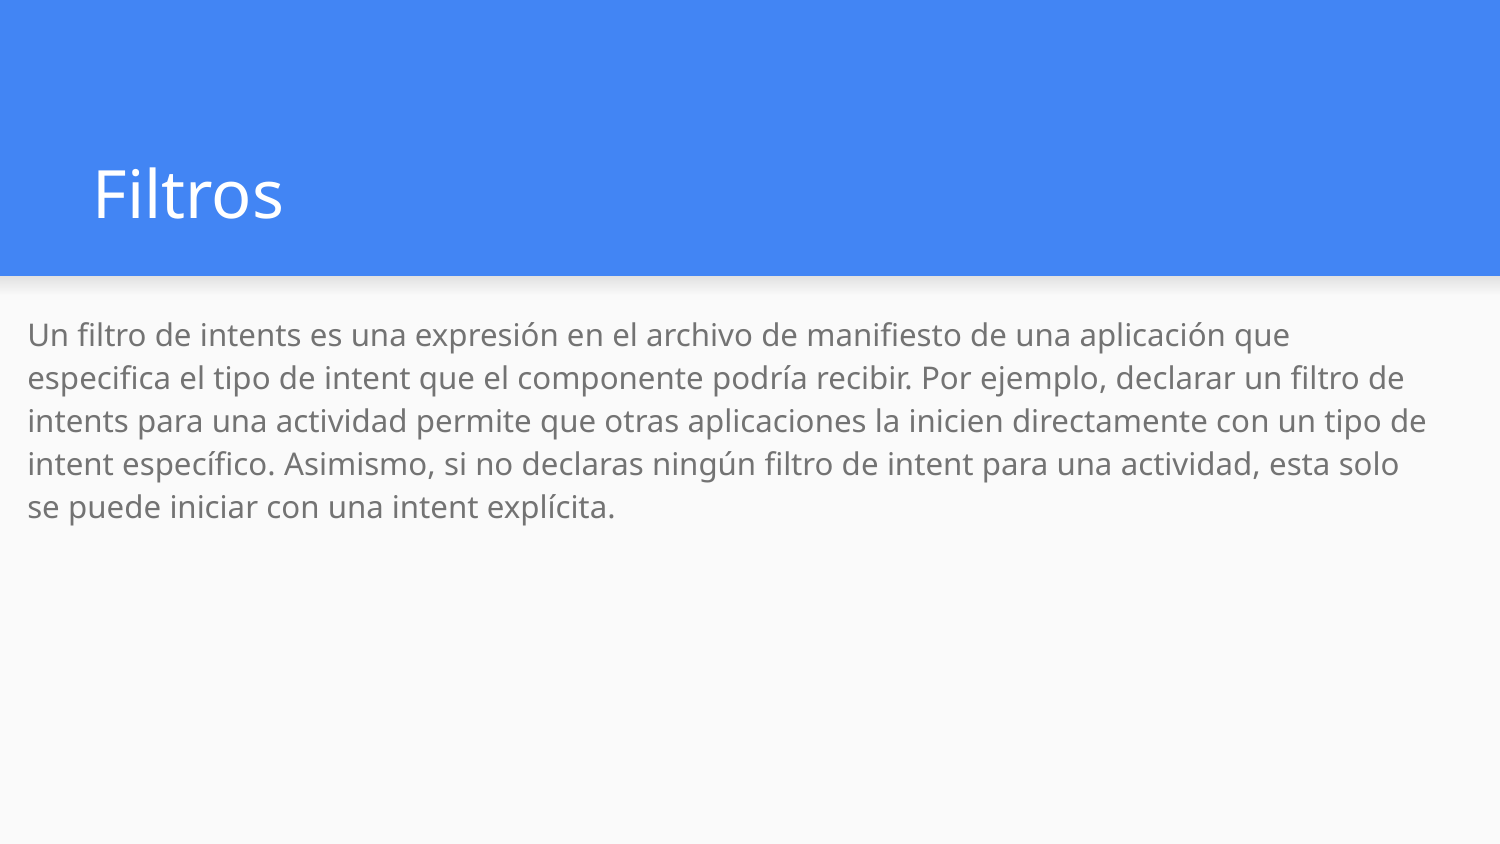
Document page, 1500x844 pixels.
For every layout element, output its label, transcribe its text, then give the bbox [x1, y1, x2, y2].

list Un filtro de intents es una expresión en el archivo de manifiesto de una aplicación que especifica el tipo de intent que el componente podría recibir. Por ejemplo, declarar un filtro de intents para una actividad permite que otras aplicaciones la inicien directamente con un tipo de intent específico. Asimismo, si no declaras ningún filtro de intent para una actividad, esta solo se puede iniciar con una intent explícita. [12, 294, 1456, 739]
title Filtros [77, 121, 1427, 248]
